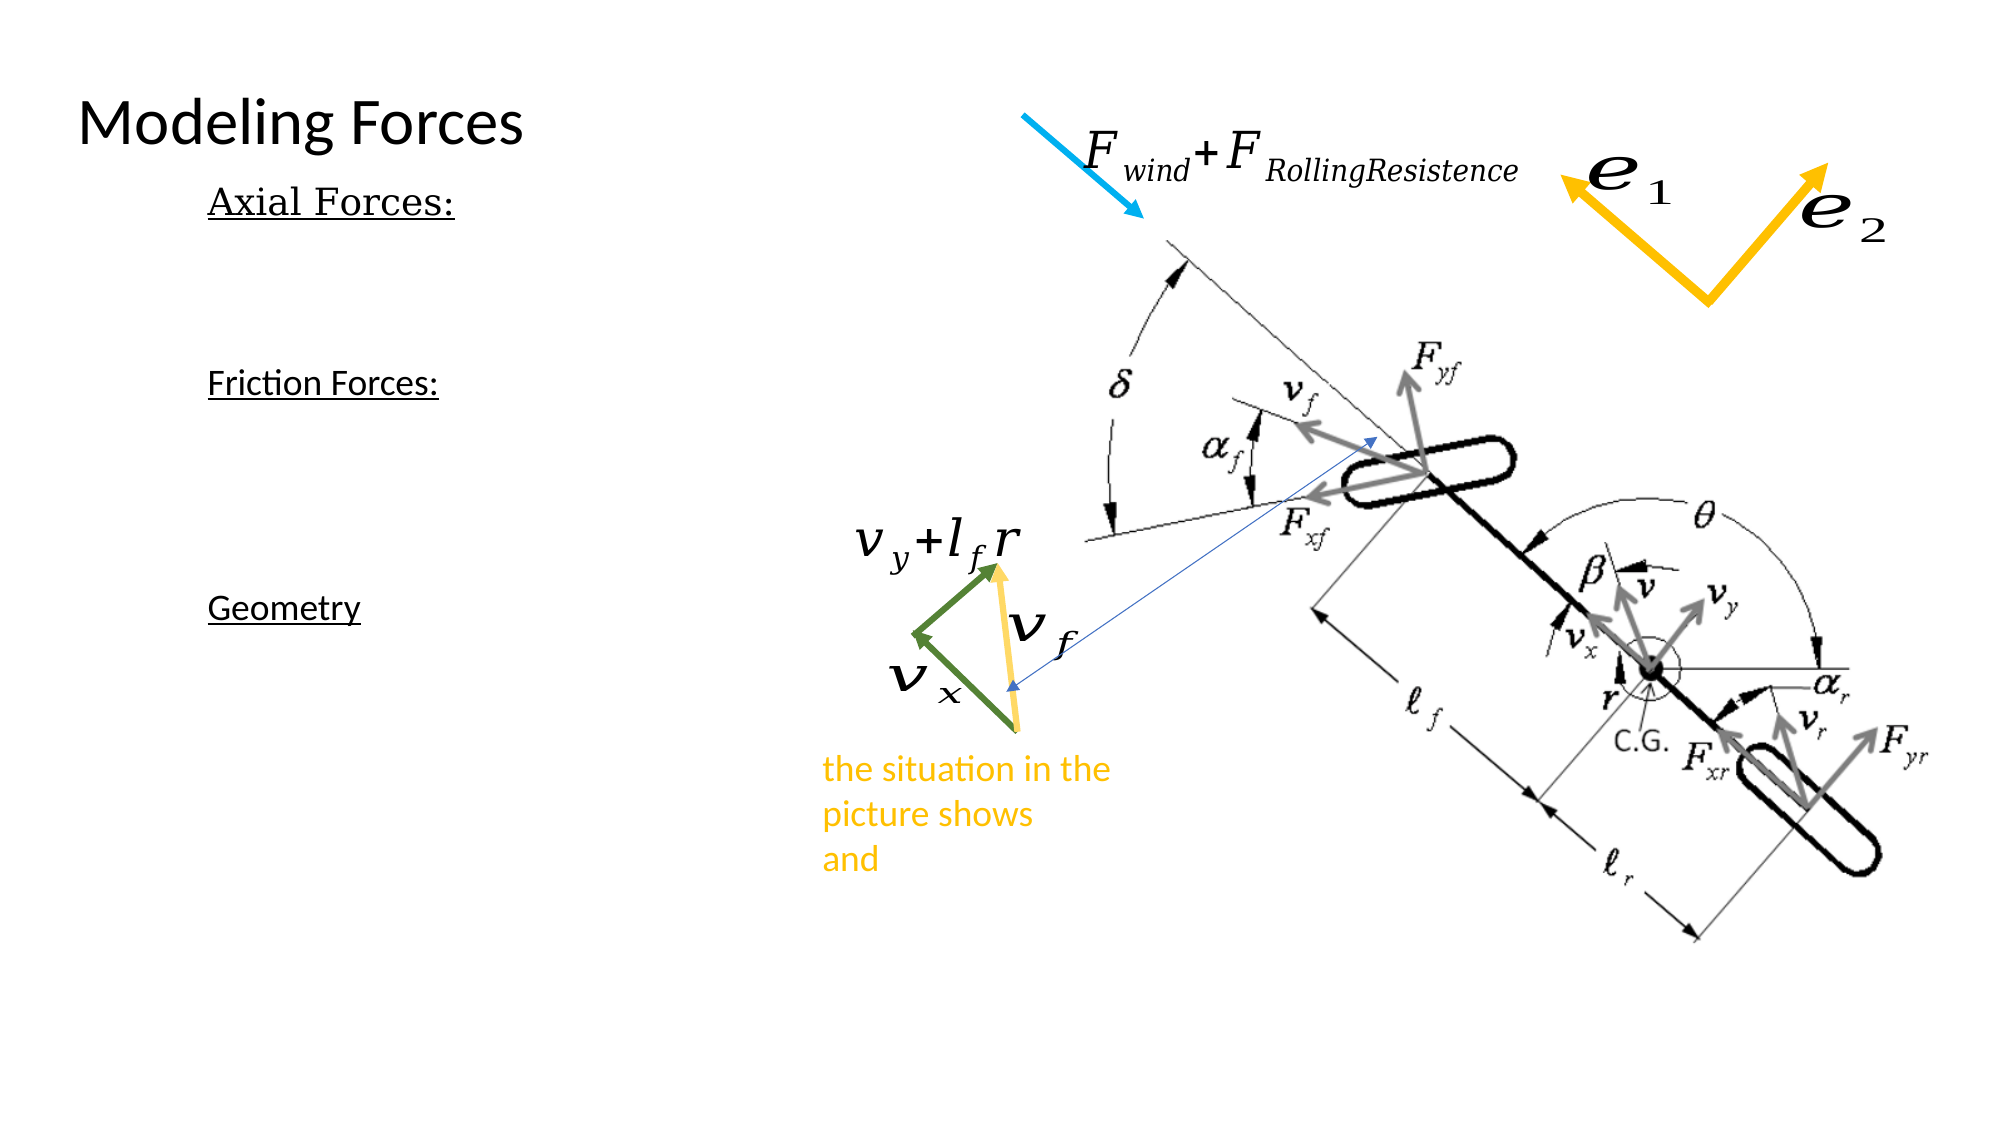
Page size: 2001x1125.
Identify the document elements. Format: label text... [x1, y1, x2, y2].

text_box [854, 511, 1082, 732]
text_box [826, 78, 1975, 1003]
text_box Modeling Forces [63, 70, 994, 165]
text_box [1006, 436, 1378, 692]
